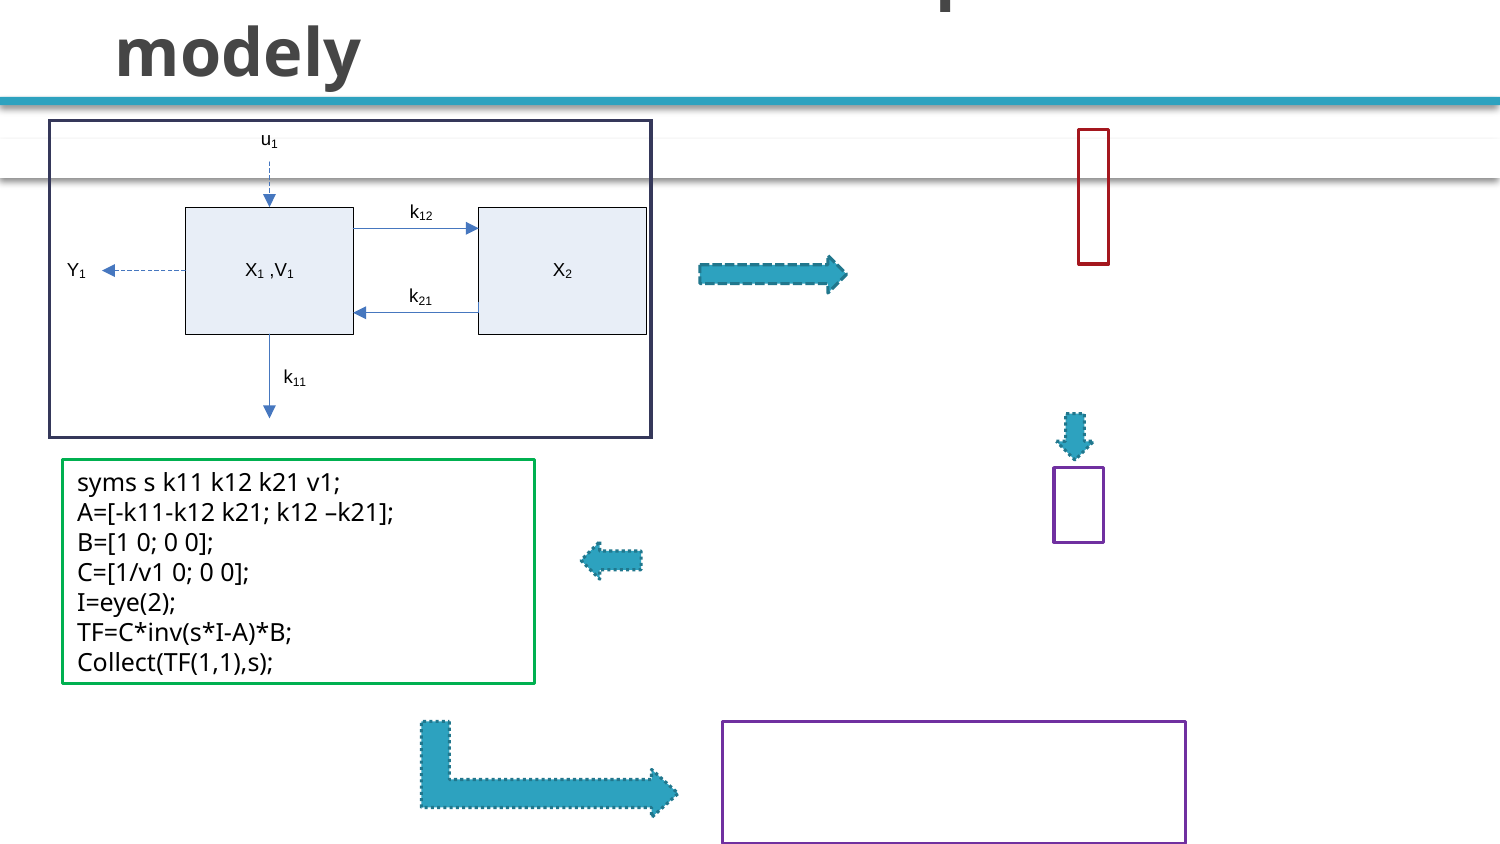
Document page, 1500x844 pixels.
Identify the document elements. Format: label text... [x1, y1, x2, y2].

text_box [579, 541, 643, 581]
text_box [50, 121, 650, 436]
text_box [419, 719, 679, 819]
text_box [698, 254, 848, 295]
text_box [1055, 412, 1095, 462]
text_box syms s k11 k12 k21 v1; A=[-k11-k12 k21; k12 –k21]; B=[1 0; 0 0]; C=[1/v1 0; 0 0]; I=eye(2); TF=C*inv(s*I-A)*B; Collect(TF(1,1),s); [62, 459, 535, 684]
title Přenosová funkce 2-Kompartmentové modely [99, 19, 1438, 97]
